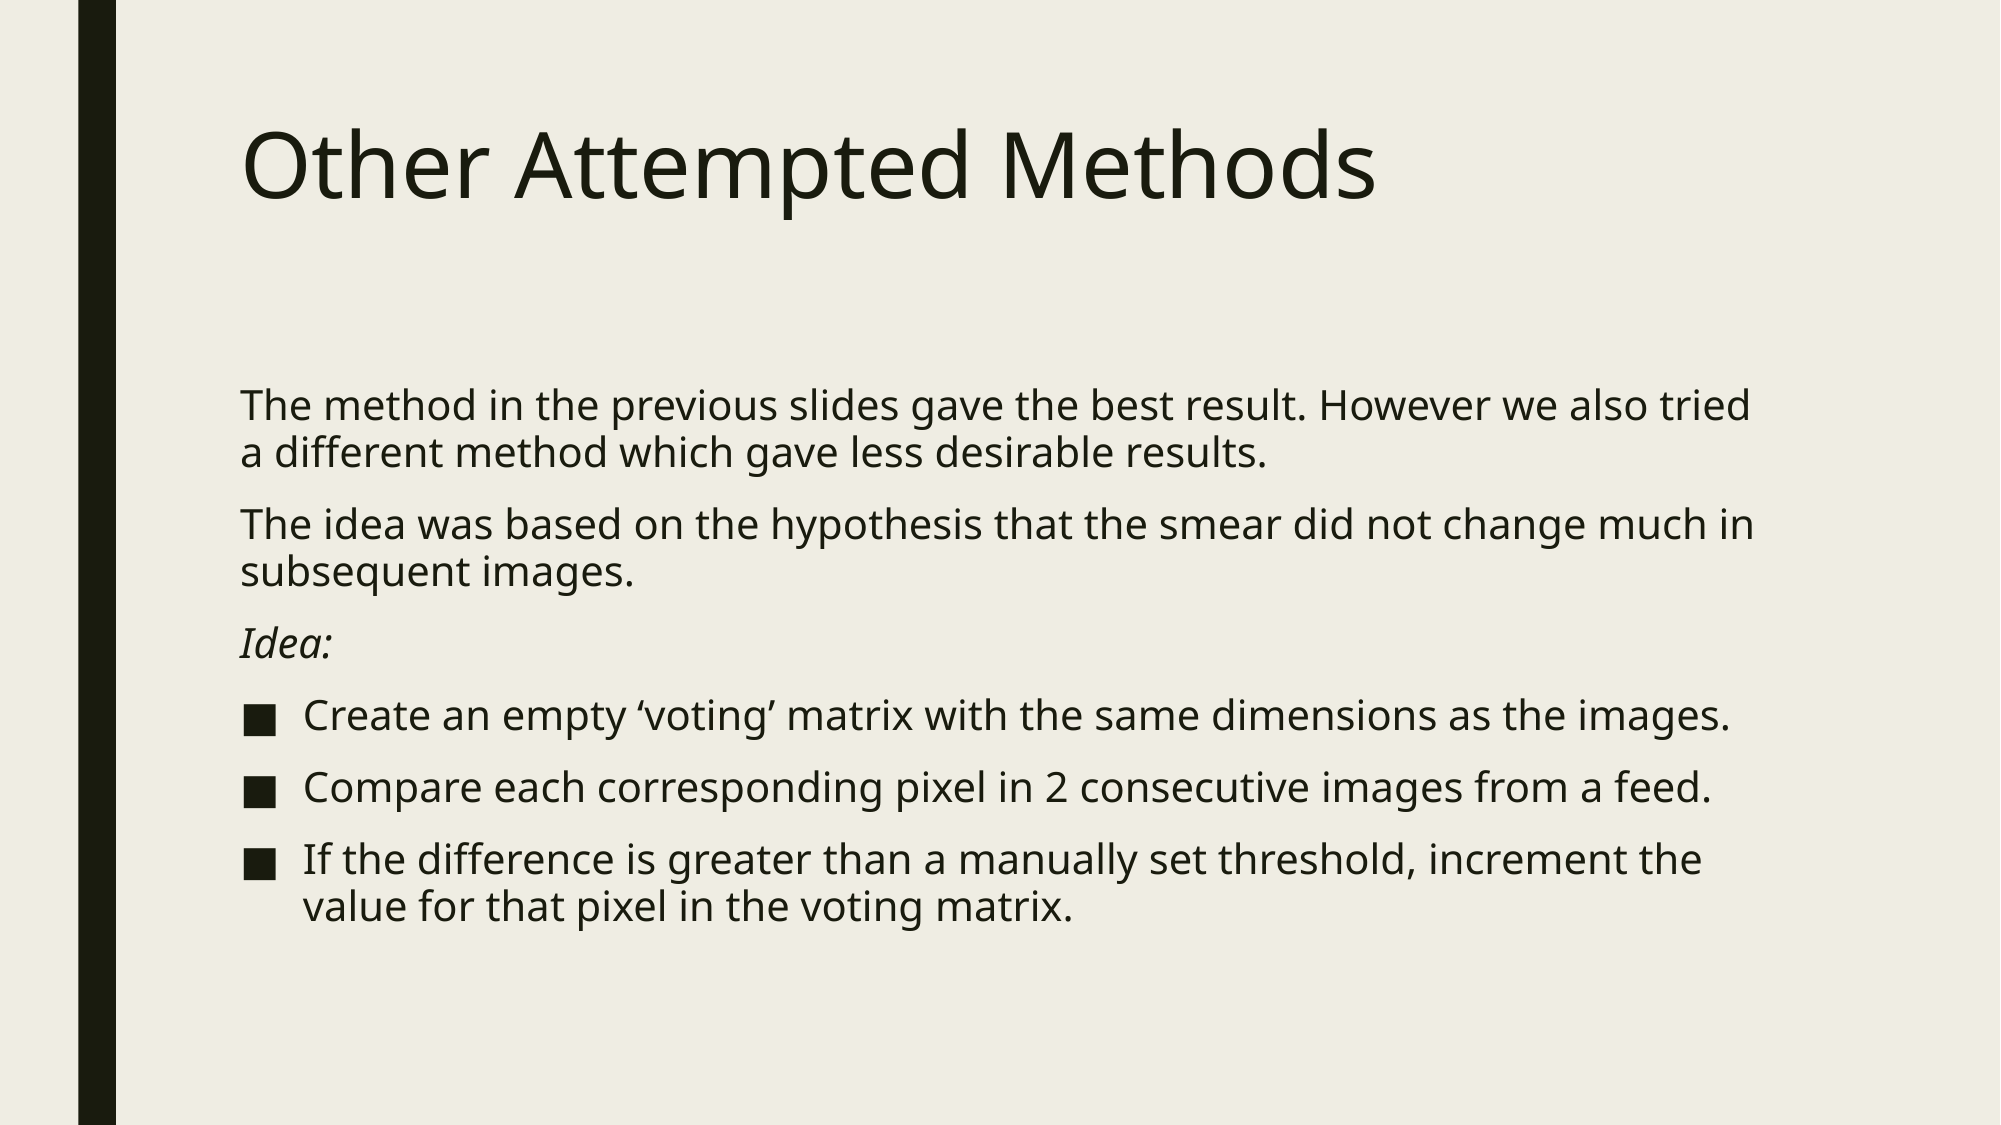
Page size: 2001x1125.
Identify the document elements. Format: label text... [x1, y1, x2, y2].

list The method in the previous slides gave the best result. However we also tried a different method which gave less desirable results. The idea was based on the hypothesis that the smear did not change much in subsequent images. Idea: Create an empty ‘voting’ matrix with the same dimensions as the images. Compare each corresponding pixel in 2 consecutive images from a feed. If the difference is greater than a manually set threshold, increment the value for that pixel in the voting matrix. [225, 375, 1800, 963]
title Other Attempted Methods [225, 112, 1800, 357]
